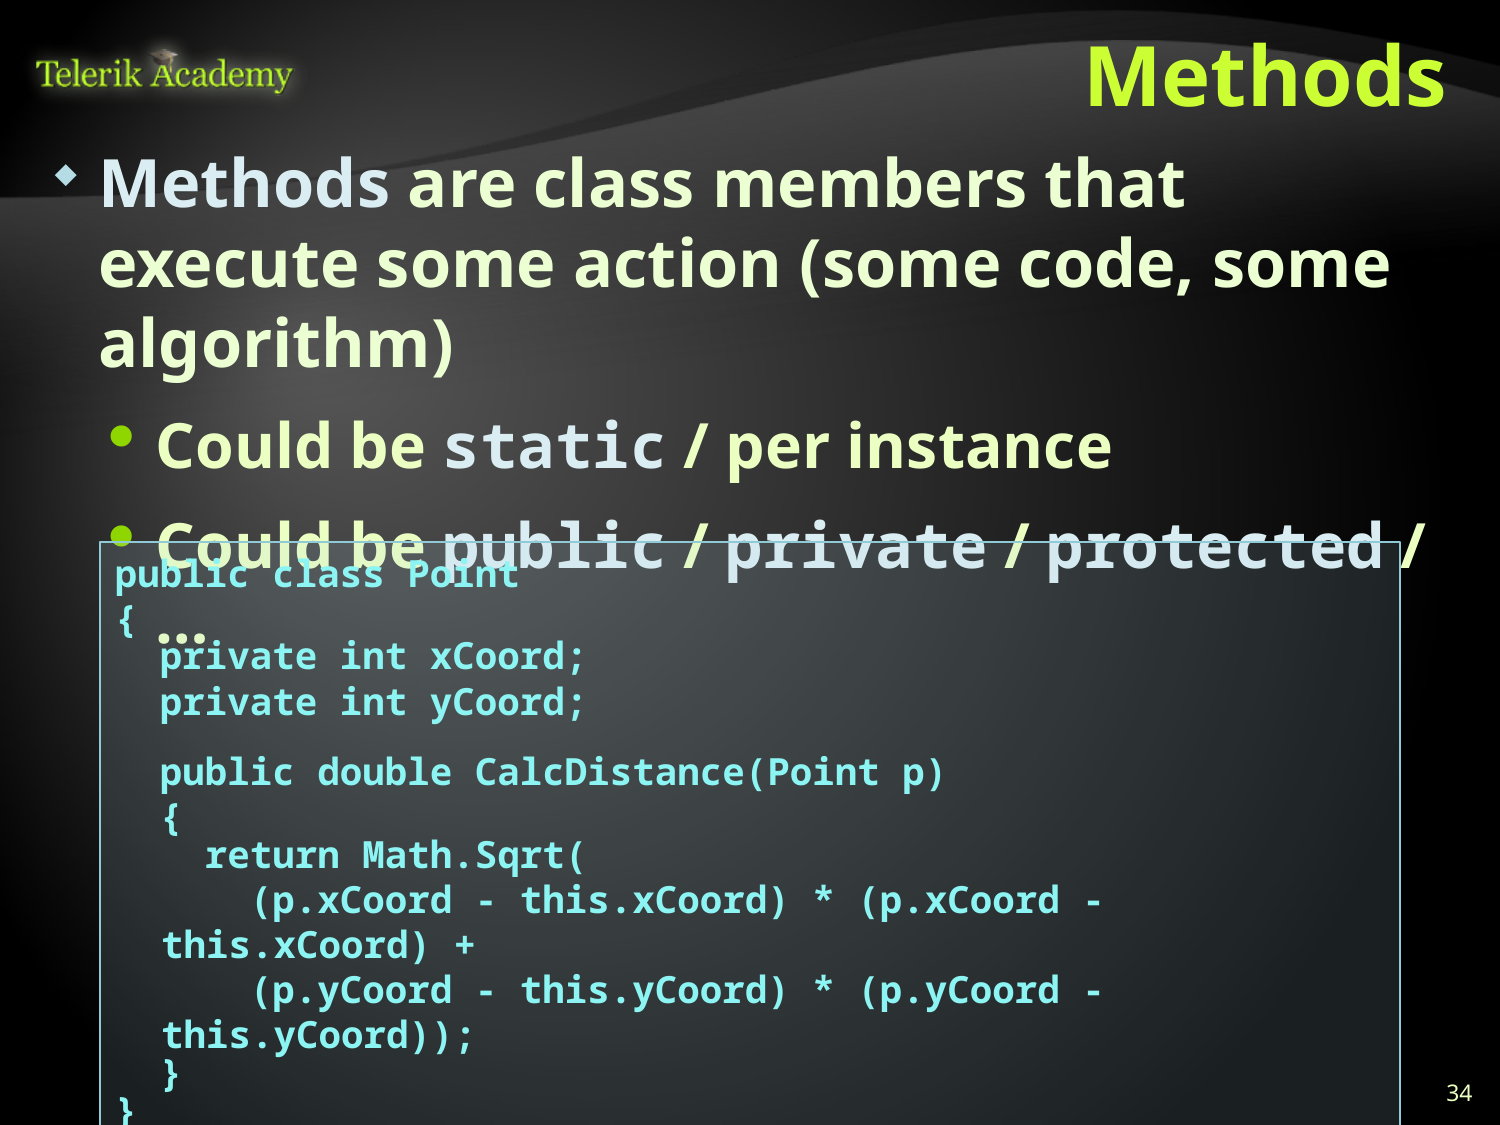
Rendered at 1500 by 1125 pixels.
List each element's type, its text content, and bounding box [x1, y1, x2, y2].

picture [24, 37, 300, 108]
list Methods are class members that execute some action (some code, some algorithm) Could be static / per instance Could be public / private / protected / … [37, 133, 1463, 1084]
slide_number 34 [1412, 1074, 1488, 1113]
title Methods [300, 12, 1463, 133]
text_box public class Point { private int xCoord; private int yCoord; public double CalcDistance(Point p) { return Math.Sqrt( (p.xCoord - this.xCoord) * (p.xCoord - this.xCoord) + (p.yCoord - this.yCoord) * (p.yCoord - this.yCoord)); } } [99, 542, 1400, 1125]
picture [0, 0, 1500, 1125]
